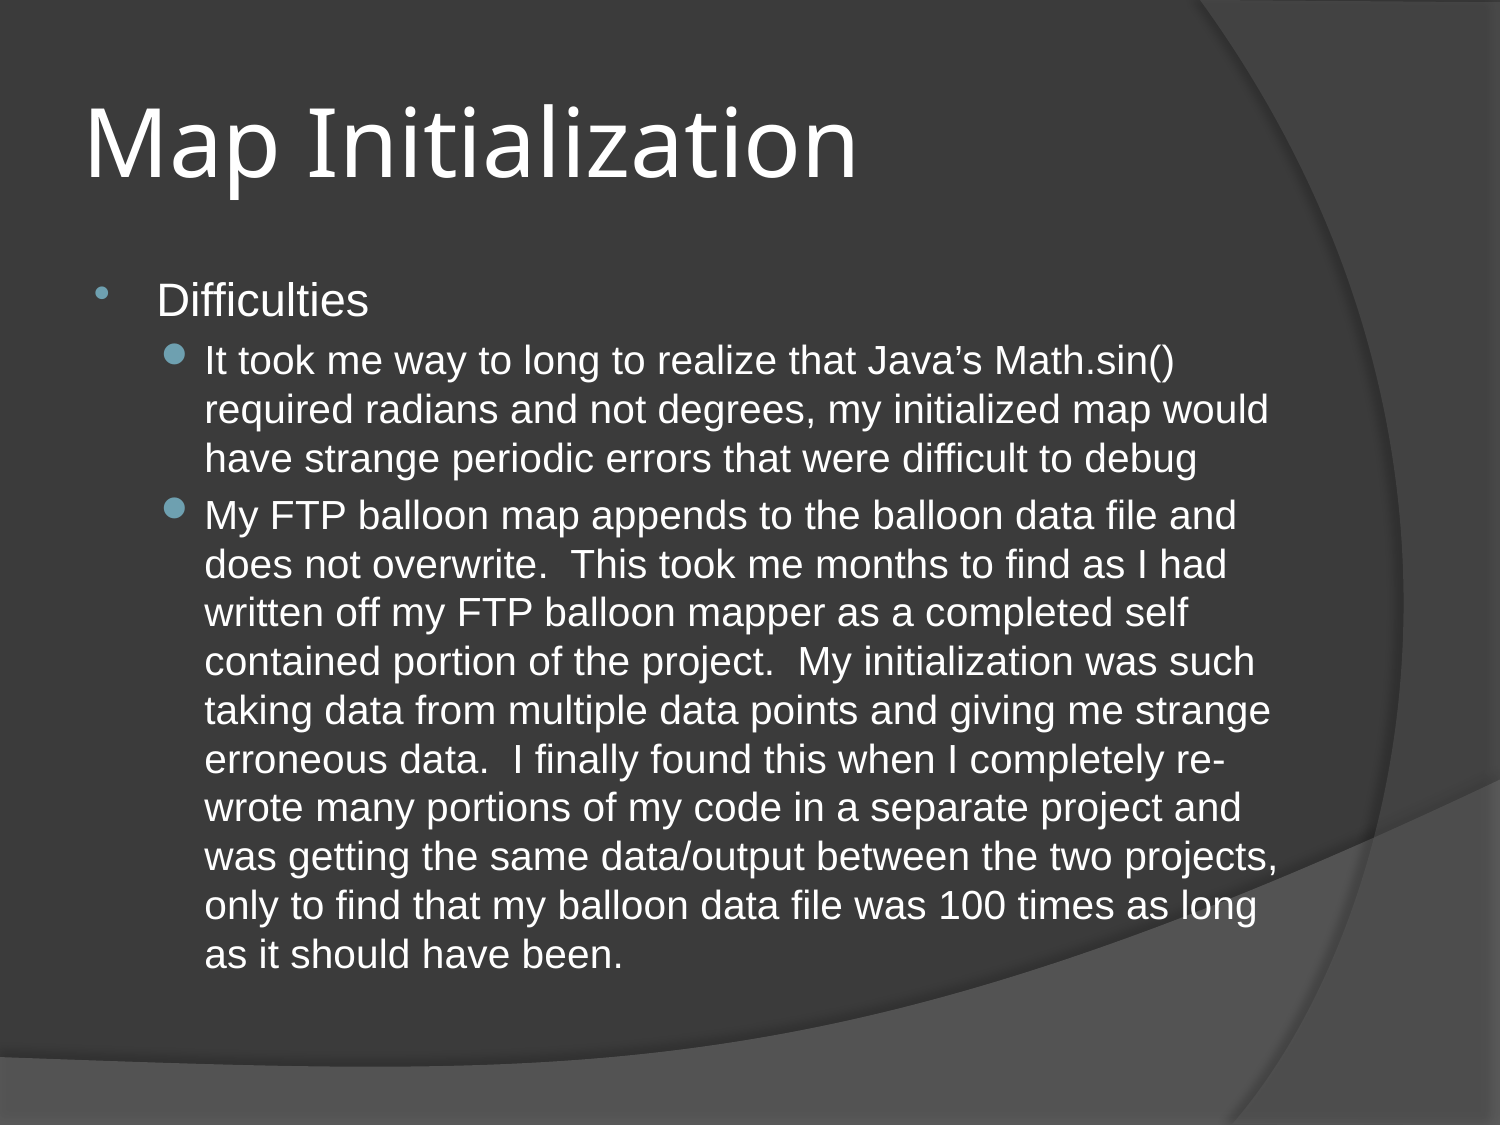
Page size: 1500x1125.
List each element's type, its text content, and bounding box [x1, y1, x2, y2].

list Difficulties It took me way to long to realize that Java’s Math.sin() required radians and not degrees, my initialized map would have strange periodic errors that were difficult to debug My FTP balloon map appends to the balloon data file and does not overwrite. This took me months to find as I had written off my FTP balloon mapper as a completed self contained portion of the project. My initialization was such taking data from multiple data points and giving me strange erroneous data. I finally found this when I completely re-wrote many portions of my code in a separate project and was getting the same data/output between the two projects, only to find that my balloon data file was 100 times as long as it should have been. [75, 262, 1300, 1005]
title Map Initialization [75, 45, 1300, 233]
